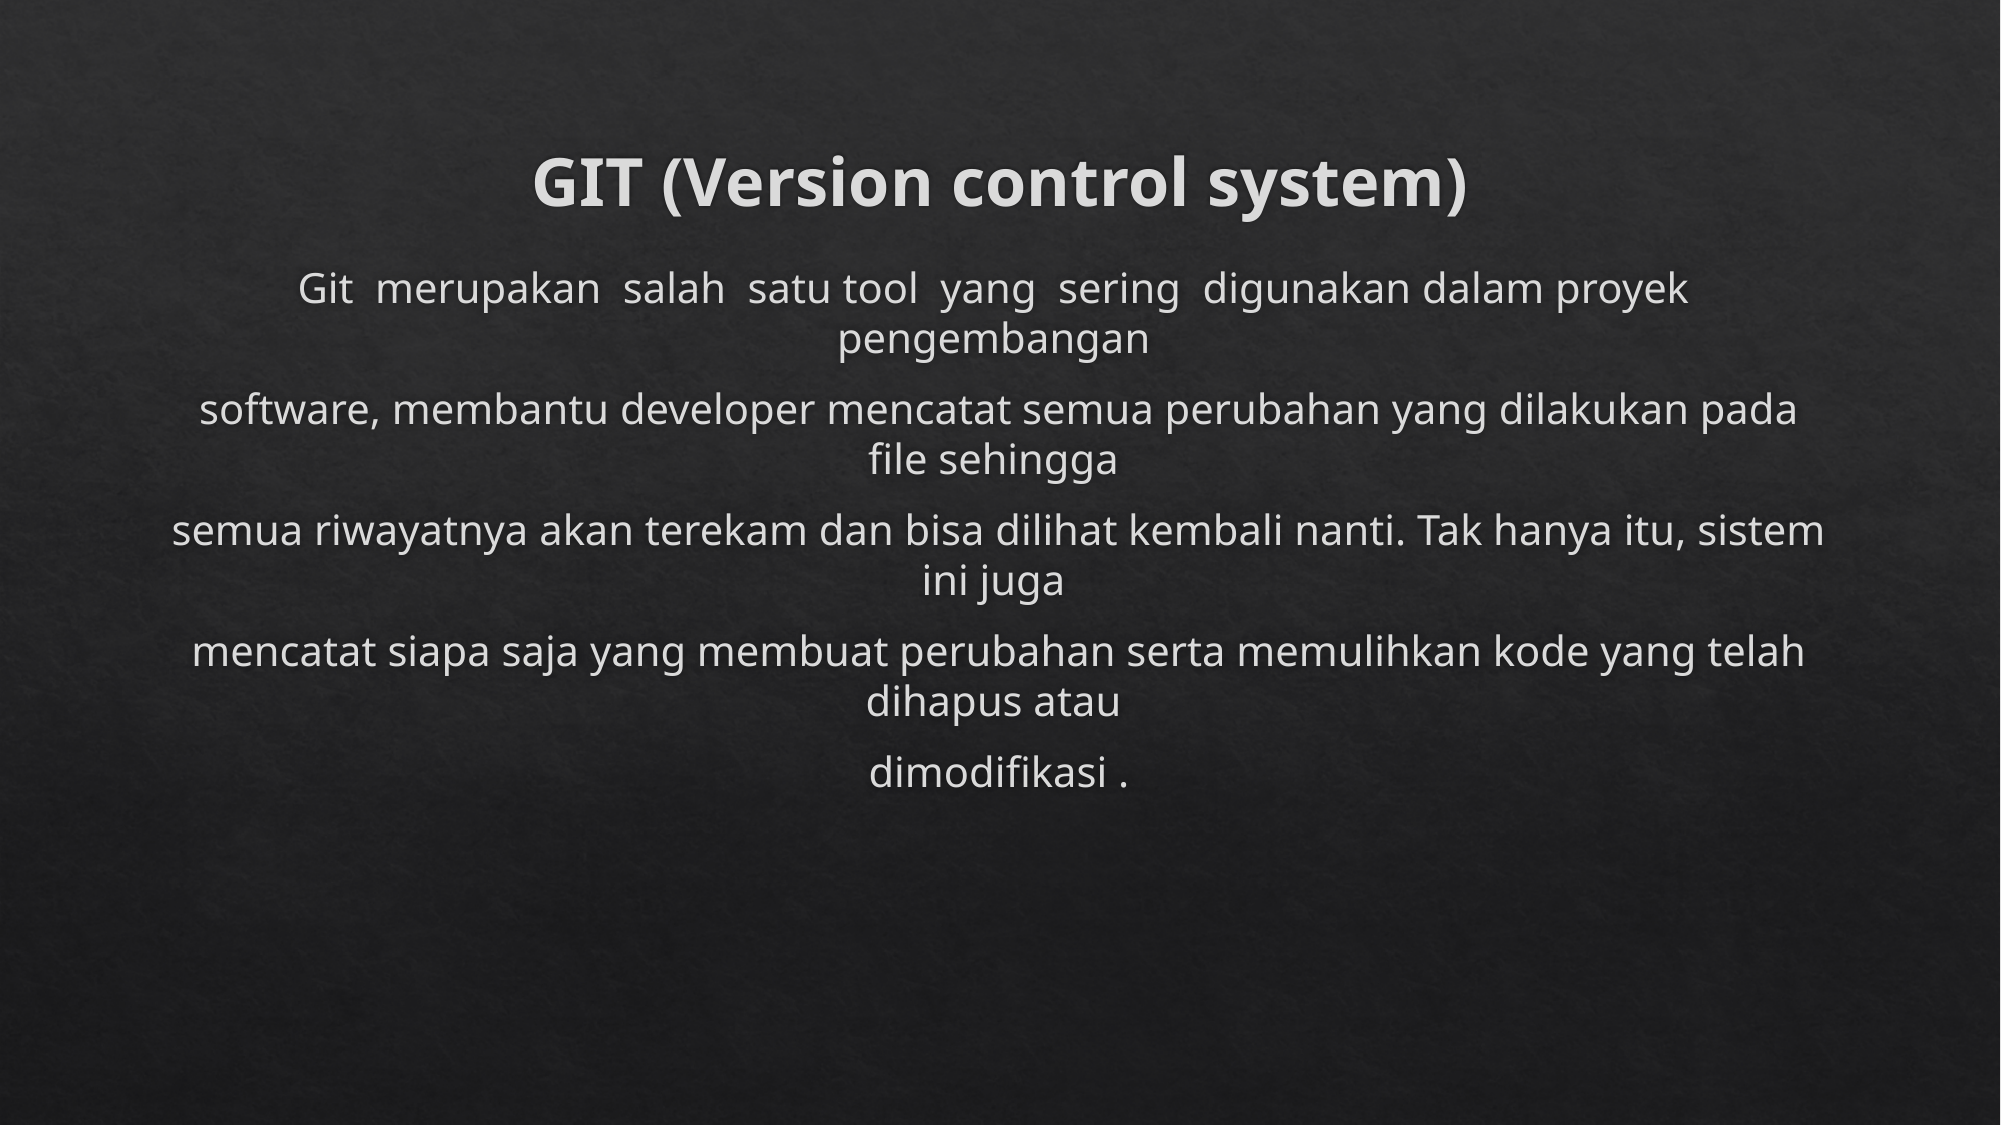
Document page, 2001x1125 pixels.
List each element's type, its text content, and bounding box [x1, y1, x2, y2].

title GIT (Version control system) [237, 87, 1763, 274]
list Git merupakan salah satu tool yang sering digunakan dalam proyek pengembangan software, membantu developer mencatat semua perubahan yang dilakukan pada file sehingga semua riwayatnya akan terekam dan bisa dilihat kembali nanti. Tak hanya itu, sistem ini juga mencatat siapa saja yang membuat perubahan serta memulihkan kode yang telah dihapus atau dimodifikasi . [149, 107, 1849, 950]
